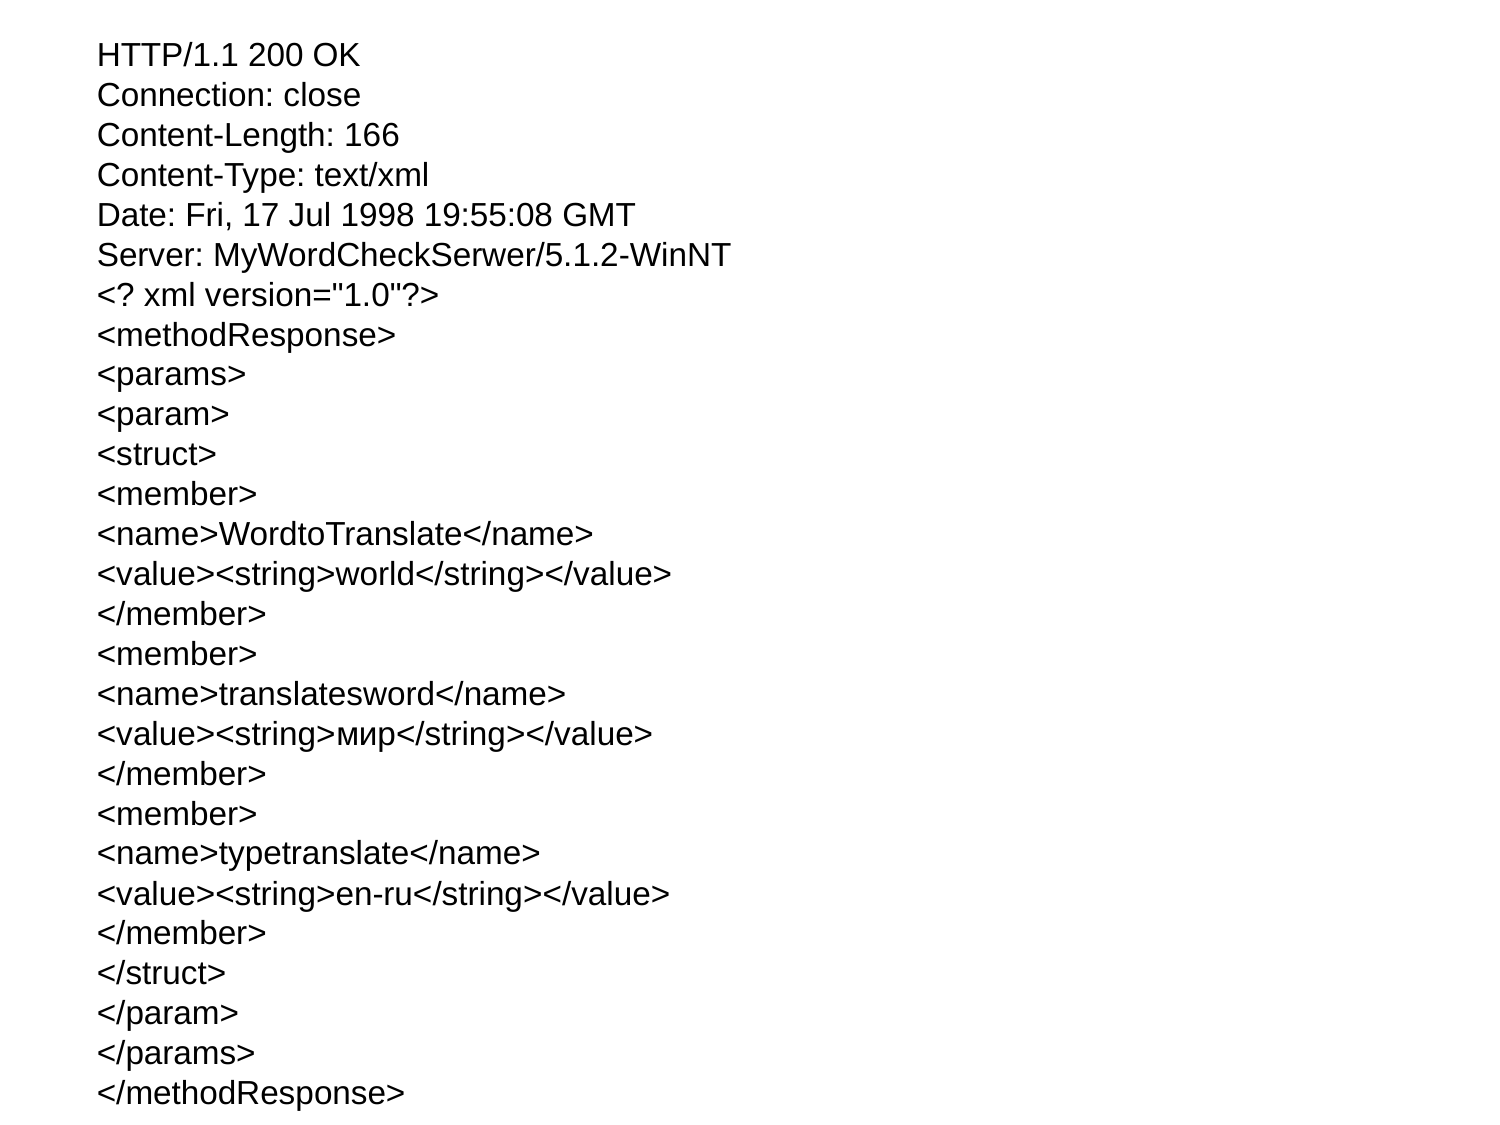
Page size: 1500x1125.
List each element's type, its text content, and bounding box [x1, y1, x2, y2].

text_box HTTP/1.1 200 OK Connection: close Content-Length: 166 Content-Type: text/xml Date: Fri, 17 Jul 1998 19:55:08 GMT Server: MyWordCheckSerwer/5.1.2-WinNT <? xml version="1.0"?> <methodResponse> <params> <param> <struct> <member> <name>WordtoTranslate</name> <value><string>world</string></value> </member> <member> <name>translatesword</name> <value><string>мир</string></value> </member> <member> <name>typetranslate</name> <value><string>en-ru</string></value> </member> </struct> </param> </params> </methodResponse> [81, 25, 1500, 1119]
